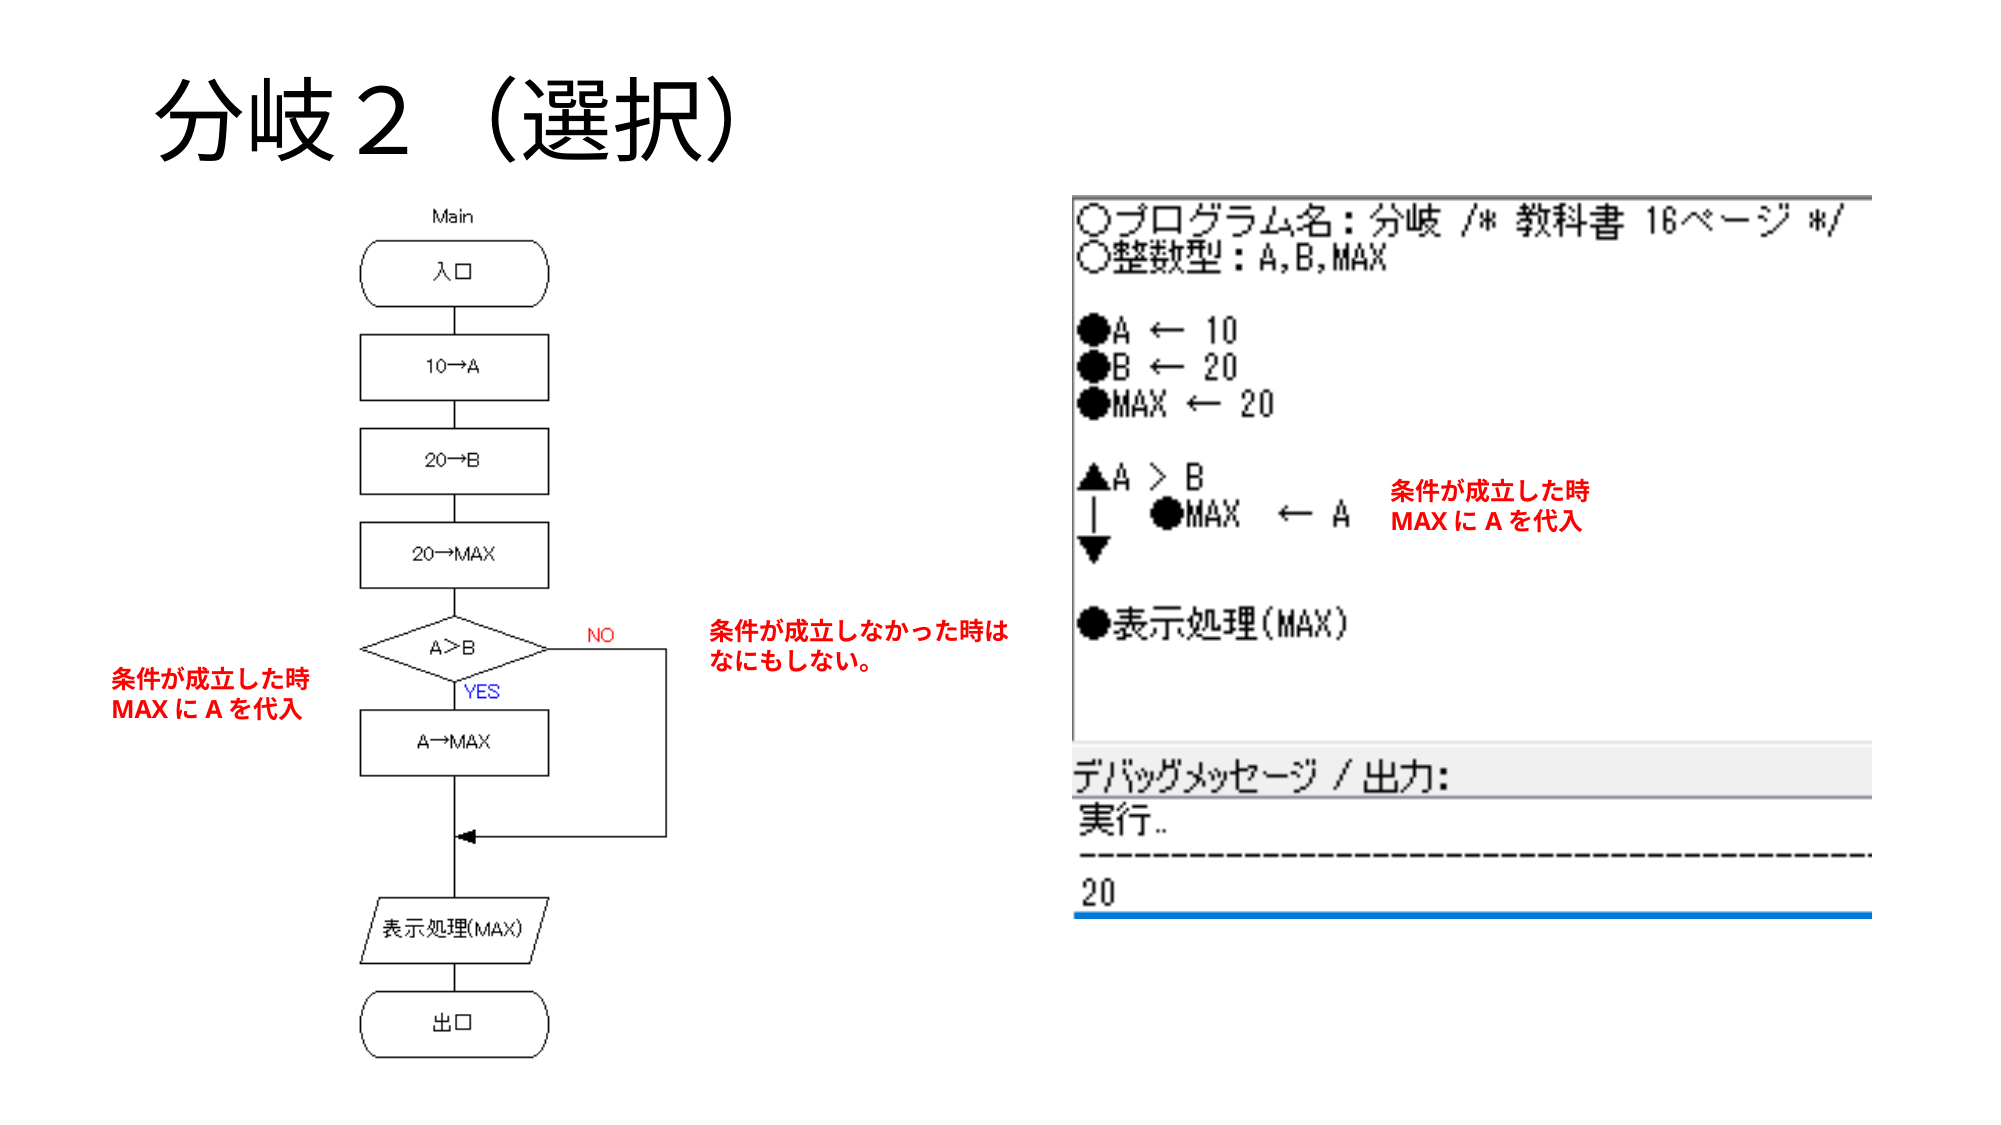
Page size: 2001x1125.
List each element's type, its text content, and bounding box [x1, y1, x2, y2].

picture [349, 195, 686, 1074]
text_box 条件が成立しなかった時は なにもしない。 [695, 608, 1025, 683]
title 分岐２（選択） [138, 16, 1864, 234]
picture [1072, 195, 1872, 919]
text_box 条件が成立した時 MAXにAを代入 [96, 656, 326, 731]
